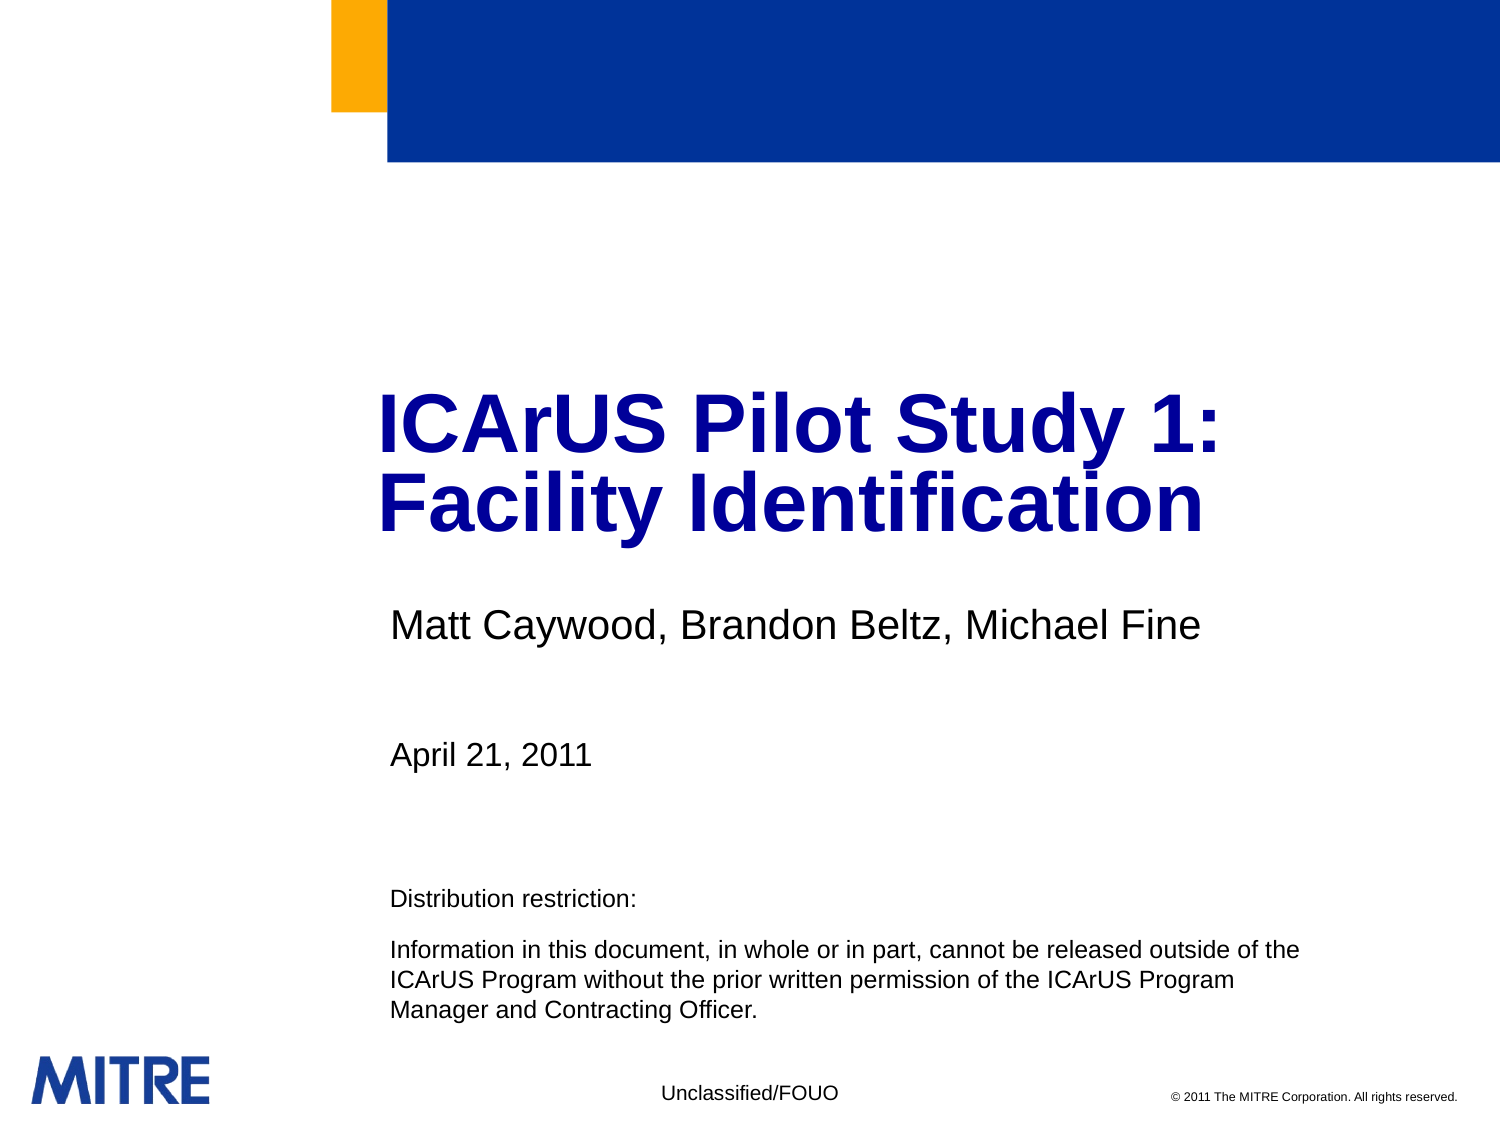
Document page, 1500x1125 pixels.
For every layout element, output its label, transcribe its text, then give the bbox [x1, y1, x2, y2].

picture [24, 1052, 216, 1113]
title ICArUS Pilot Study 1: Facility Identification [362, 375, 1425, 563]
text_box Distribution restriction: Information in this document, in whole or in part, cannot be released outside of the ICArUS Program without the prior written permission of the ICArUS Program Manager and Contracting Officer. [374, 875, 1338, 1031]
subtitle Matt Caywood, Brandon Beltz, Michael Fine April 21, 2011 [374, 594, 1270, 842]
